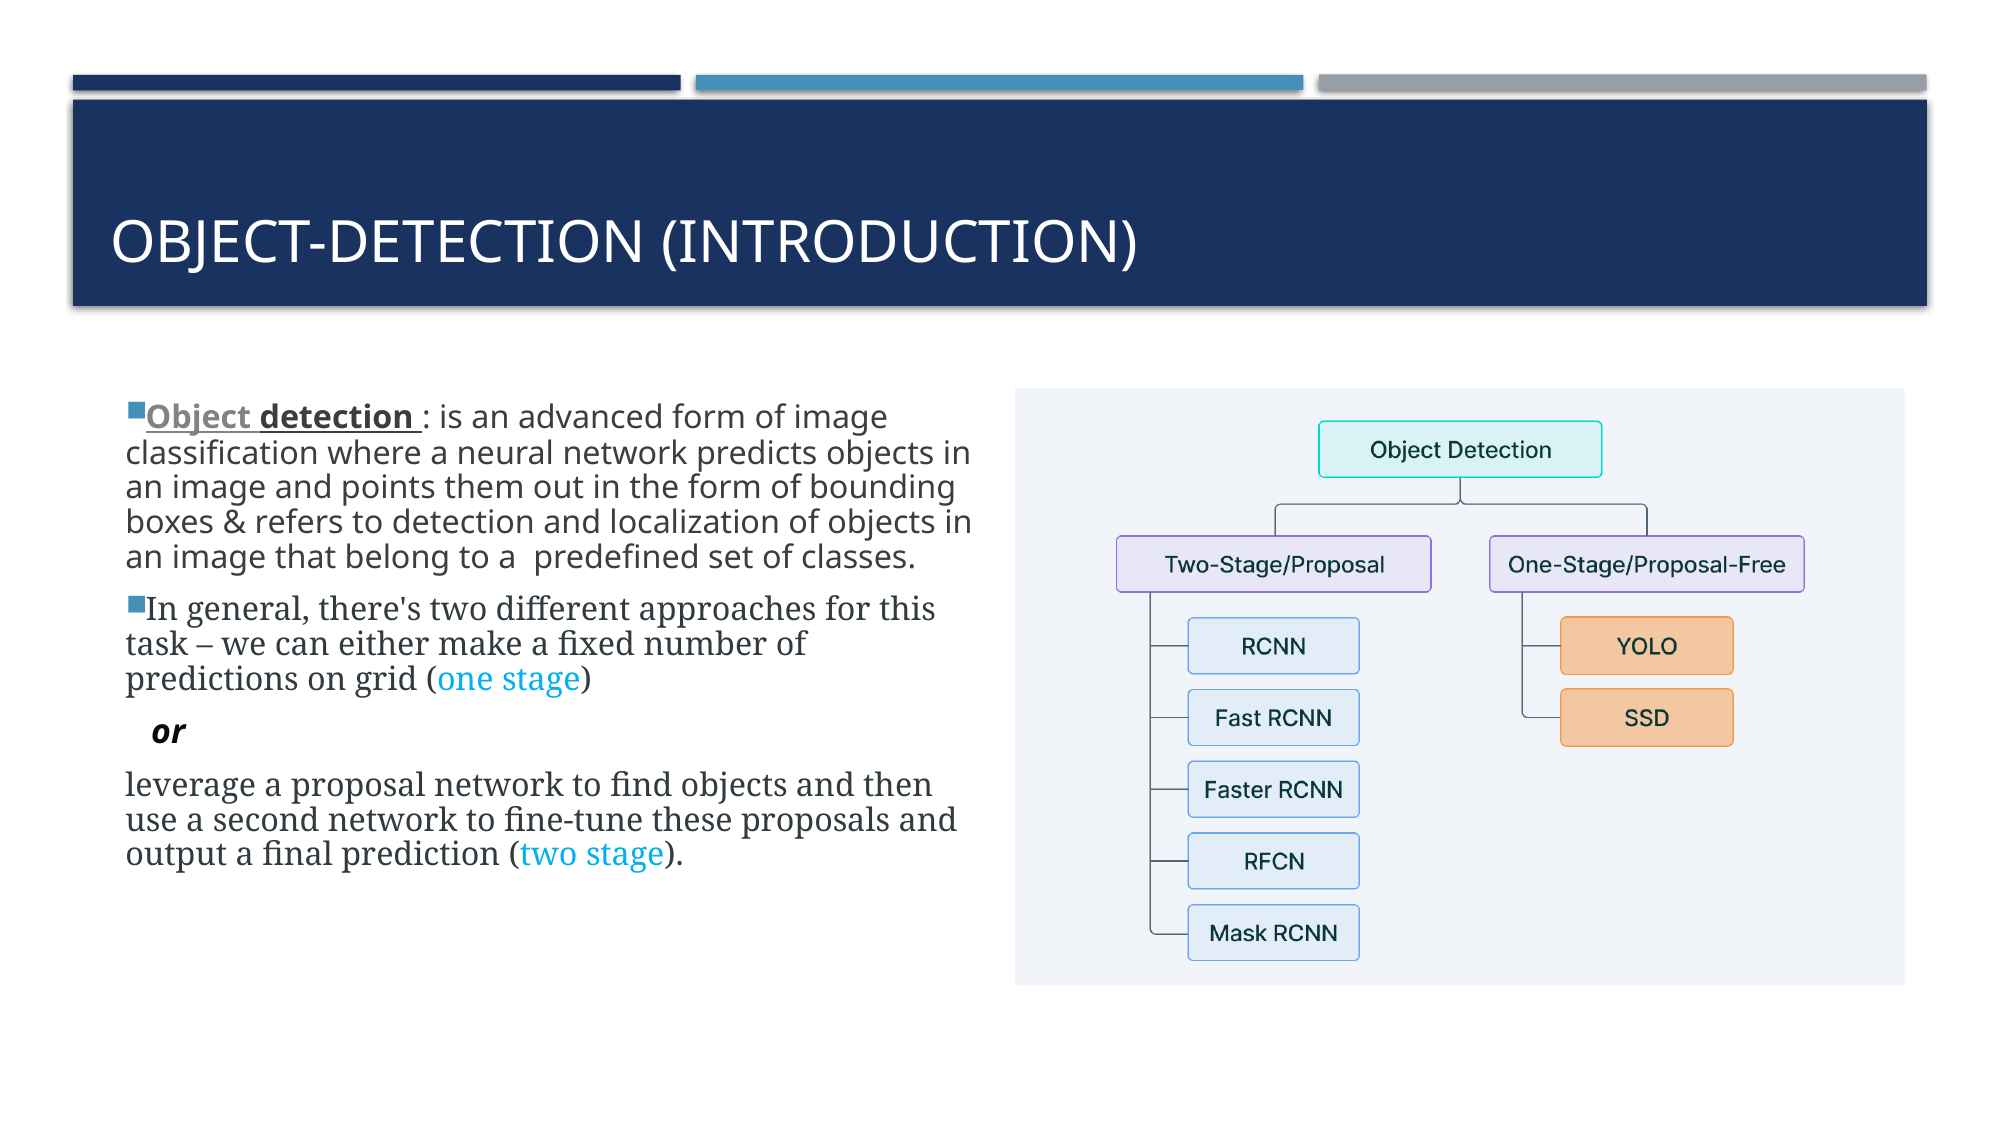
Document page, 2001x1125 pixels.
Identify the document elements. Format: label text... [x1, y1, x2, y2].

title Object-detection (introduction) [95, 119, 1905, 282]
text_box Object detection : is an advanced form of image classification where a neural network predicts objects in an image and points them out in the form of bounding boxes & refers to detection and localization of objects in an image that belong to a predefined set of classes. In general, there's two different approaches for this task – we can either make a fixed number of predictions on grid (one stage) or leverage a proposal network to find objects and then use a second network to fine-tune these proposals and output a final prediction (two stage). [110, 388, 1000, 985]
picture [1014, 388, 1906, 986]
